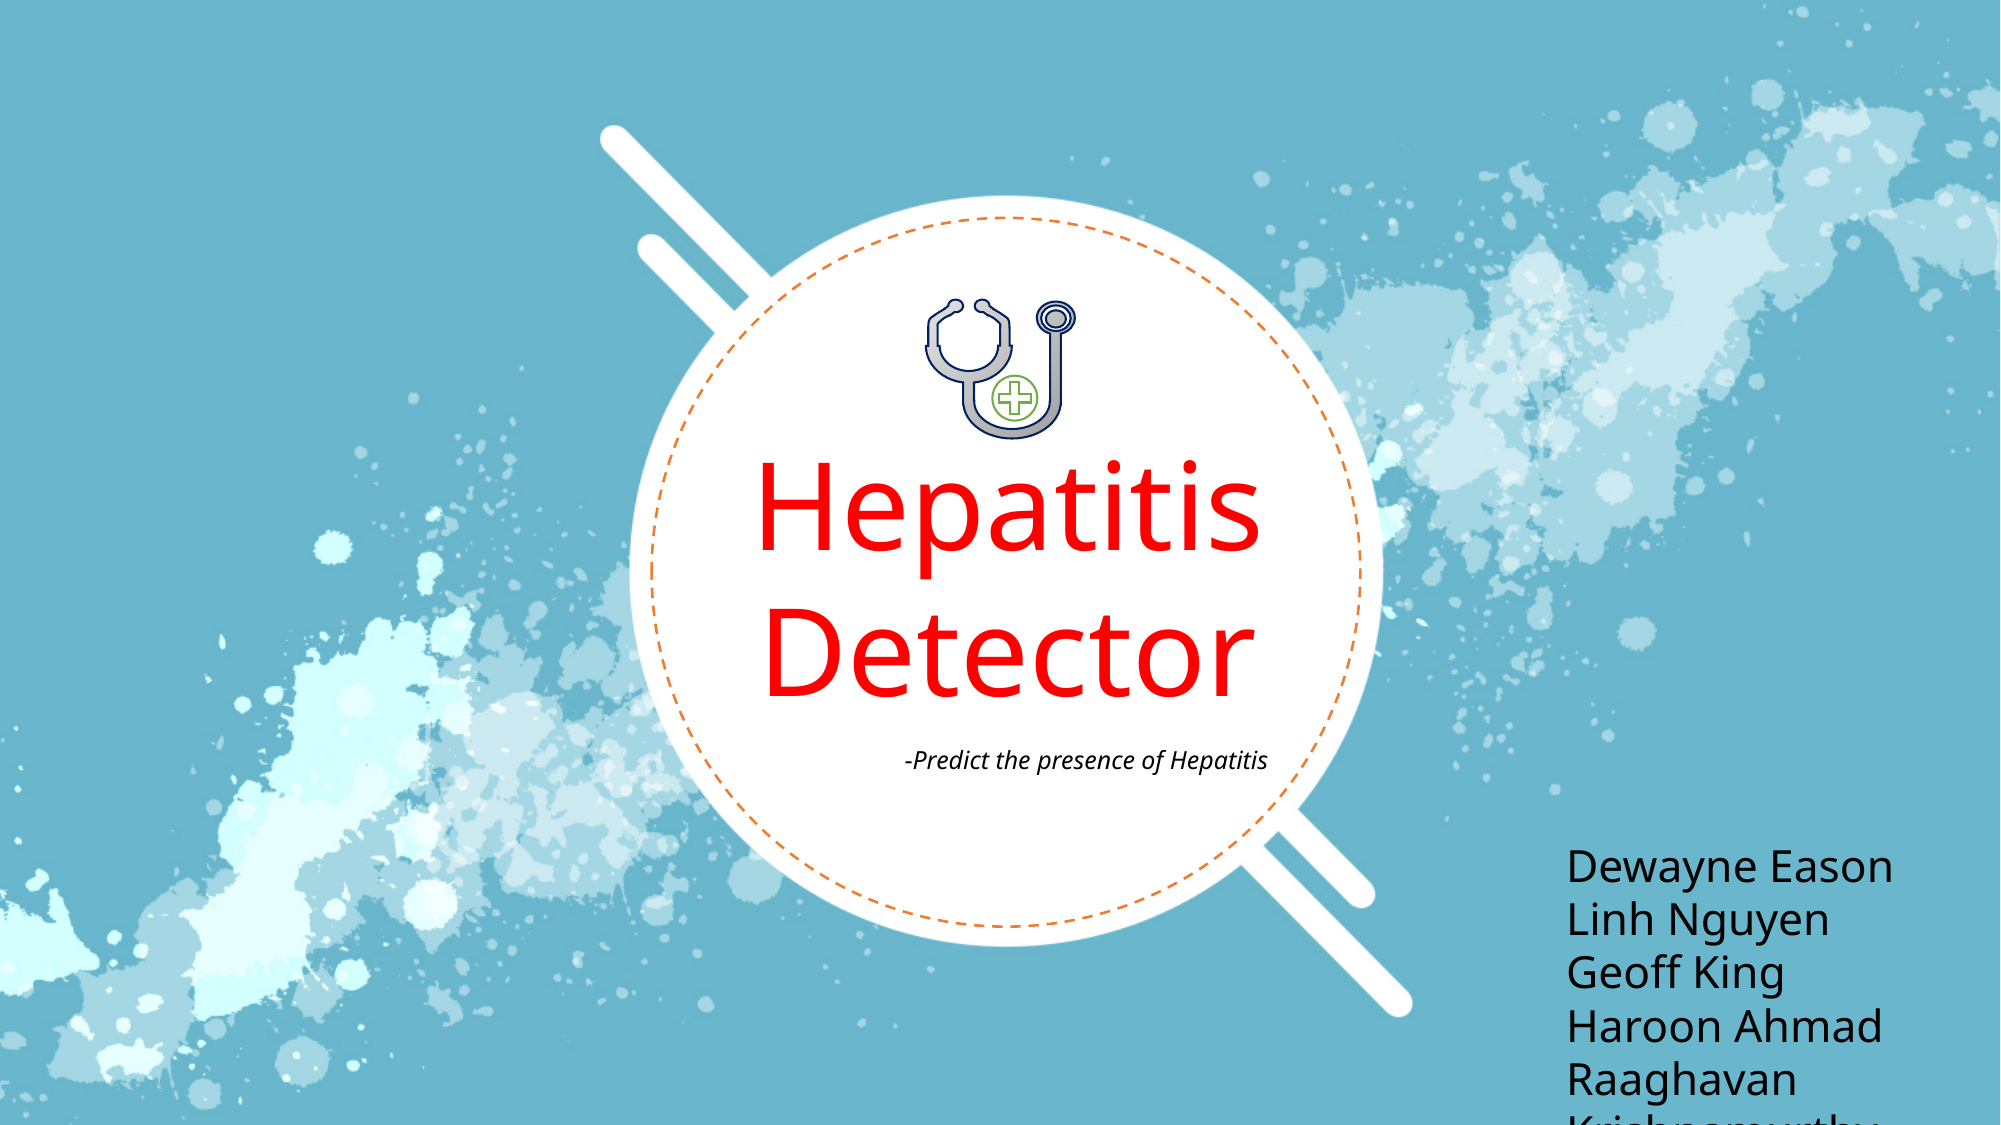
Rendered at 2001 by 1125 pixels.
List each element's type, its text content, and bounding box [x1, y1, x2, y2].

text_box Hepatitis Detector [732, 420, 1284, 729]
text_box -Predict the presence of Hepatitis [889, 737, 1315, 782]
picture [0, 0, 2001, 1125]
text_box [991, 374, 1039, 422]
text_box Dewayne Eason Linh Nguyen Geoff King Haroon Ahmad Raaghavan Krishnamurthy [1551, 830, 2000, 1125]
text_box [924, 298, 1076, 440]
